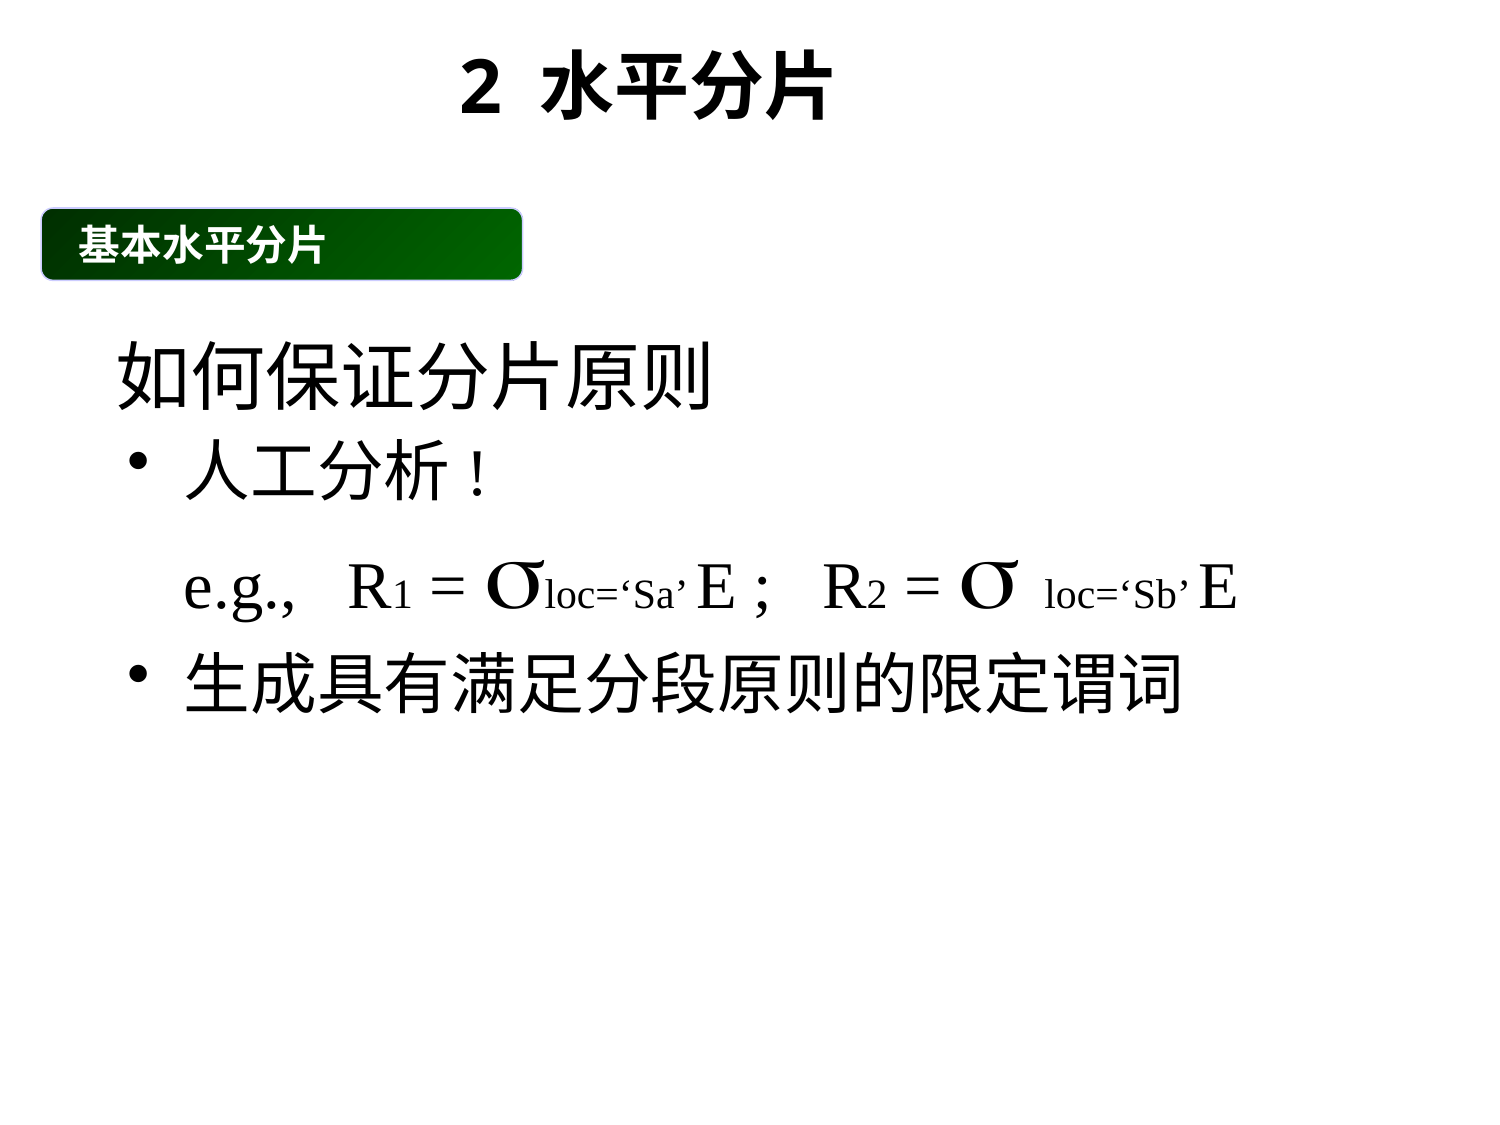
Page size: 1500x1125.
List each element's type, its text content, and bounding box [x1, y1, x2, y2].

list 人工分析! e.g., R1 = loc=‘Sa’ E ; R2 =  loc=‘Sb’ E 生成具有满足分段原则的限定谓词 [112, 420, 1388, 1059]
text_box 基本水平分片 [41, 207, 523, 281]
title 如何保证分片原则 [100, 290, 1376, 459]
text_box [444, 30, 1199, 189]
